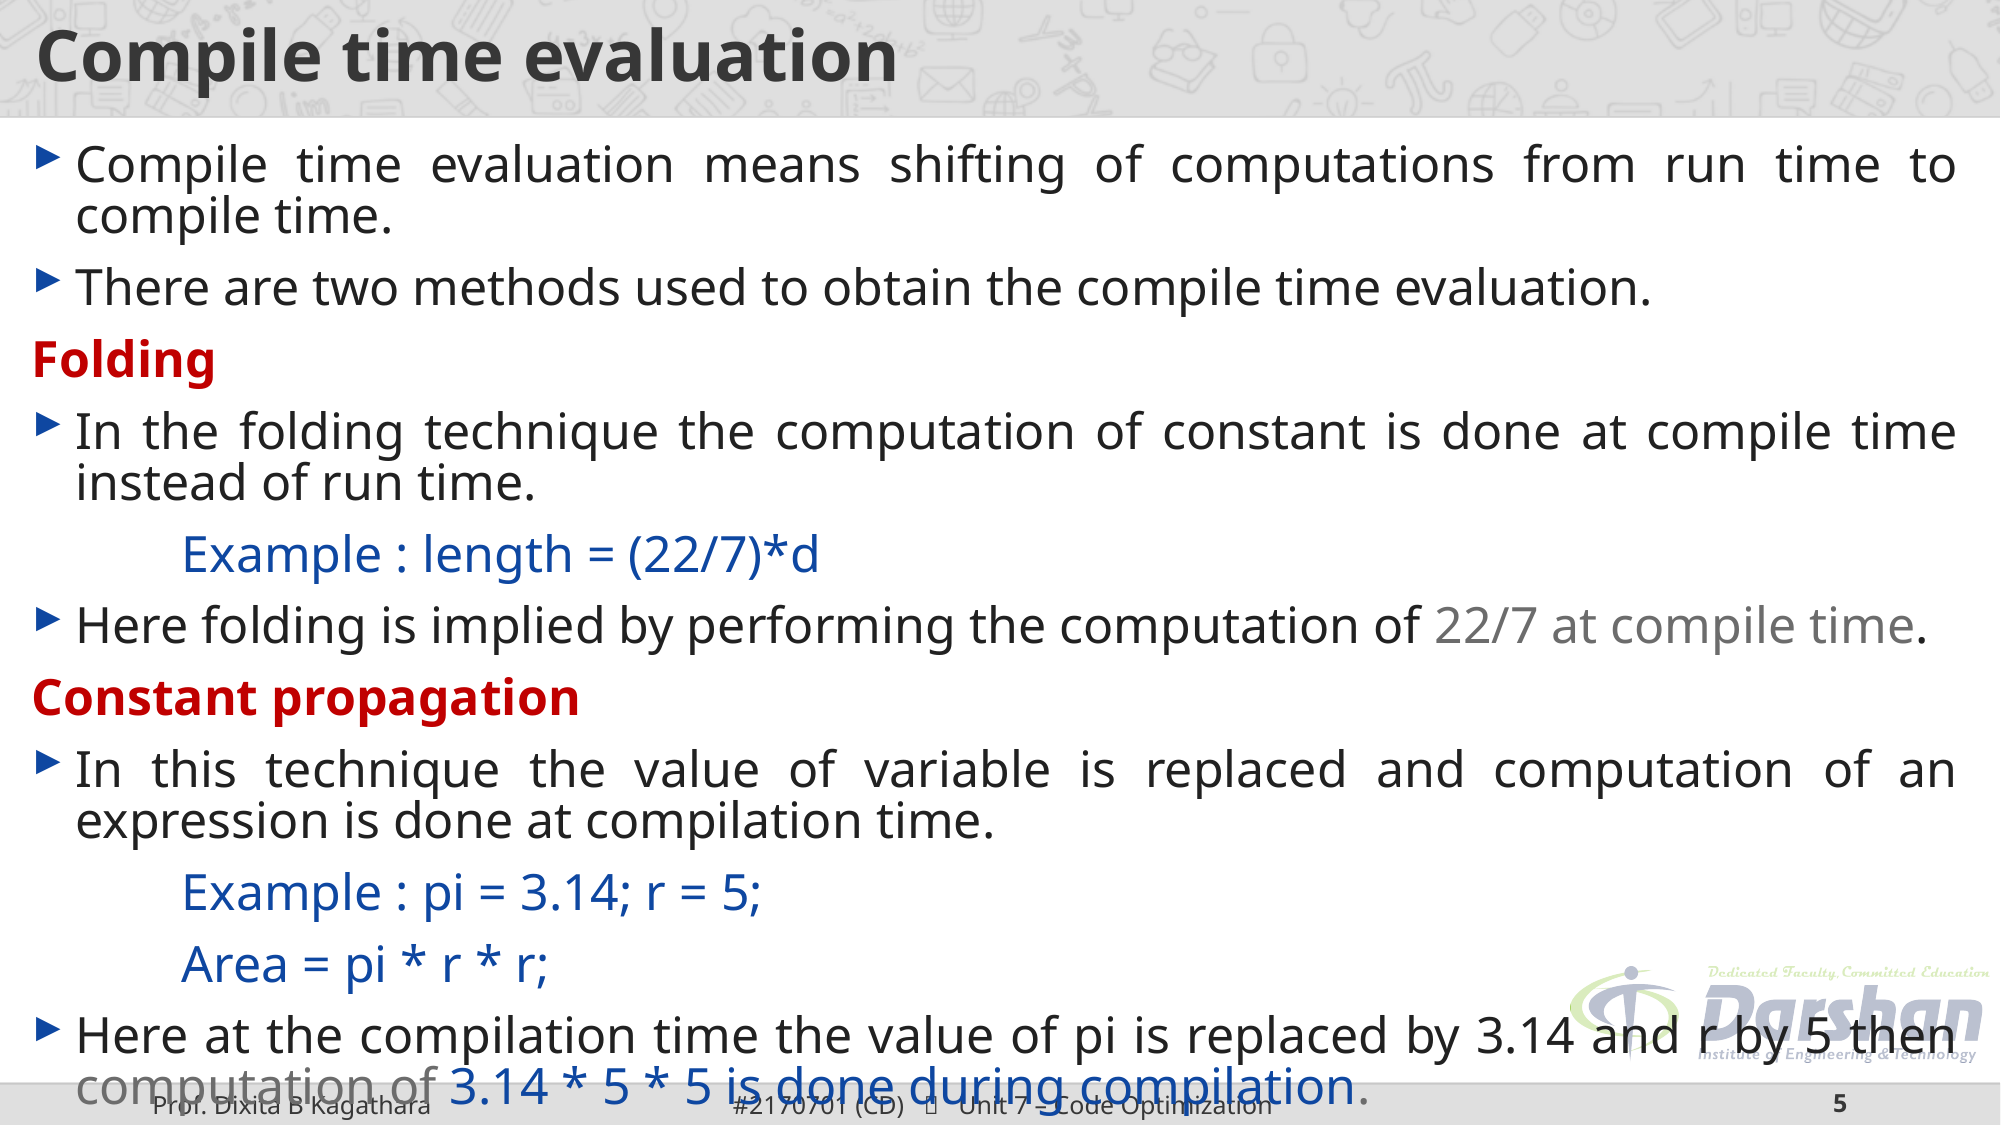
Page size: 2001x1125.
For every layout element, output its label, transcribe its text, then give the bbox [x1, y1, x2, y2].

title Compile time evaluation [0, 0, 2000, 117]
list Compile time evaluation means shifting of computations from run time to compile time. There are two methods used to obtain the compile time evaluation. Folding In the folding technique the computation of constant is done at compile time instead of run time. Example : length = (22/7)*d Here folding is implied by performing the computation of 22/7 at compile time. Constant propagation In this technique the value of variable is replaced and computation of an expression is done at compilation time. Example : pi = 3.14; r = 5; Area = pi * r * r; Here at the compilation time the value of pi is replaced by 3.14 and r by 5 then computation of 3.14 * 5 * 5 is done during compilation. [16, 134, 1974, 1052]
